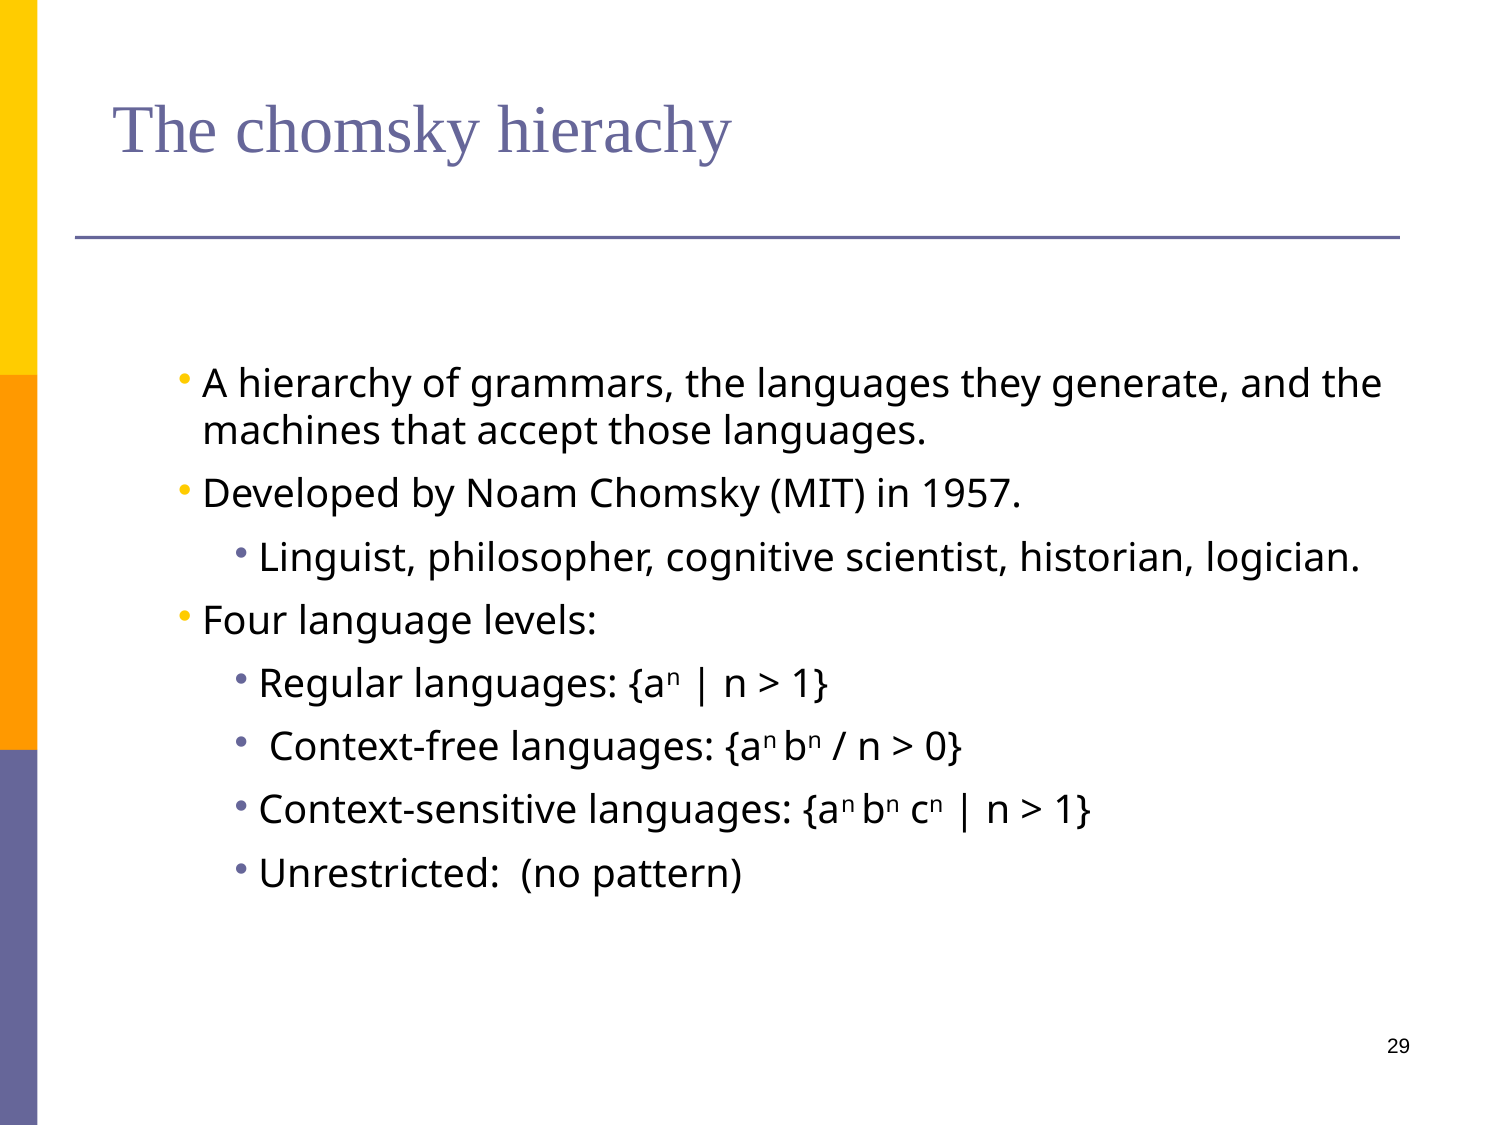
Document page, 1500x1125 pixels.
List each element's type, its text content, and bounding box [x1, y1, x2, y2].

subtitle A hierarchy of grammars, the languages they generate, and the machines that accept those languages. Developed by Noam Chomsky (MIT) in 1957. Linguist, philosopher, cognitive scientist, historian, logician. Four language levels: Regular languages: {an | n > 1} Context-free languages: {an bn / n > 0} Context-sensitive languages: {an bn cn | n > 1} Unrestricted: (no pattern) [163, 341, 1472, 971]
title The chomsky hierachy [112, 24, 1233, 166]
slide_number 29 [1074, 1024, 1426, 1101]
